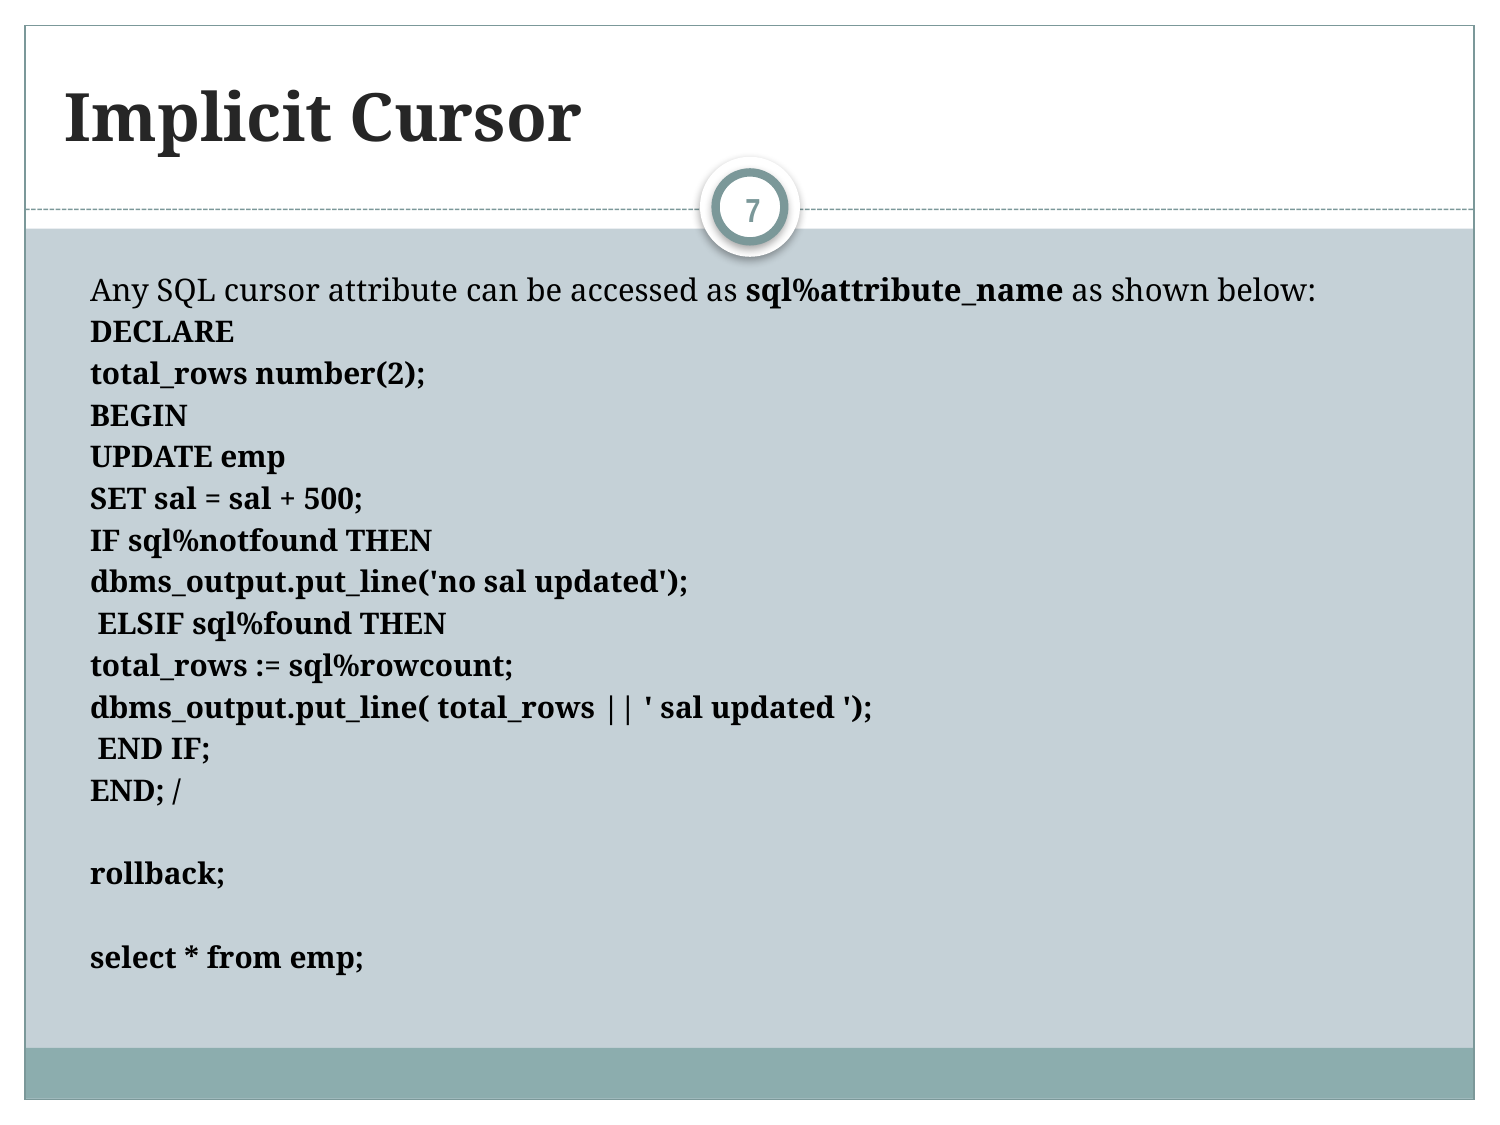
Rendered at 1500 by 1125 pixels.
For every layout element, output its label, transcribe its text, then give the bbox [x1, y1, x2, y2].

list Any SQL cursor attribute can be accessed as sql%attribute_name as shown below: DECLARE total_rows number(2); BEGIN UPDATE emp SET sal = sal + 500; IF sql%notfound THEN dbms_output.put_line('no sal updated'); ELSIF sql%found THEN total_rows := sql%rowcount; dbms_output.put_line( total_rows || ' sal updated '); END IF; END; / rollback; select * from emp; [74, 262, 1463, 988]
title Implicit Cursor [49, 37, 1450, 163]
slide_number 7 [715, 168, 791, 241]
